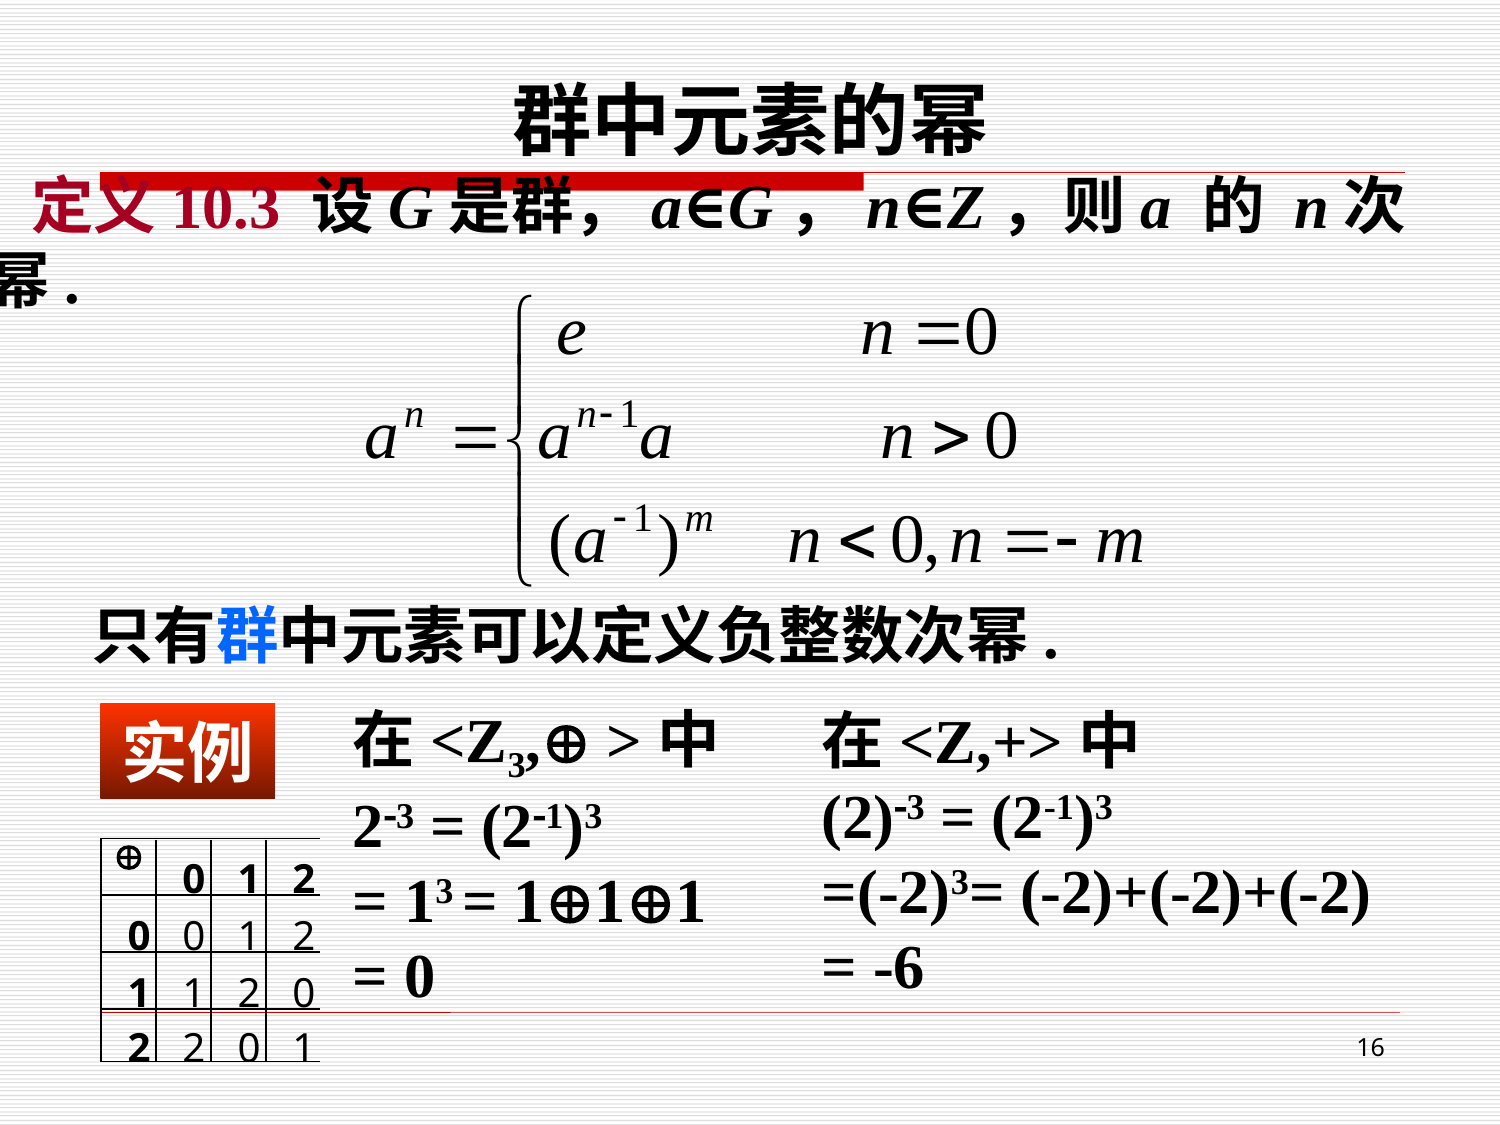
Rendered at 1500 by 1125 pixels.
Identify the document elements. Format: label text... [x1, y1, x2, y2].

text_box 只有群中元素可以定义负整数次幂. [76, 574, 1376, 679]
text_box 定义10.3 设G是群，a∈G，n∈Z，则a 的 n次幂. [0, 196, 1471, 287]
text_box 实例 [100, 703, 276, 799]
picture [0, 0, 1500, 1125]
text_box 在<Z,+>中 (2)3 = (2-1)3 =(-2)3= (-2)+(-2)+(-2) = -6 [807, 693, 1403, 1009]
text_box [353, 278, 1170, 603]
title 群中元素的幂 [94, 50, 1407, 173]
slide_number 16 [1074, 1024, 1401, 1103]
text_box 在<Z3, >中 23 = (21)3 = 13 = 111 = 0 [338, 692, 738, 1018]
